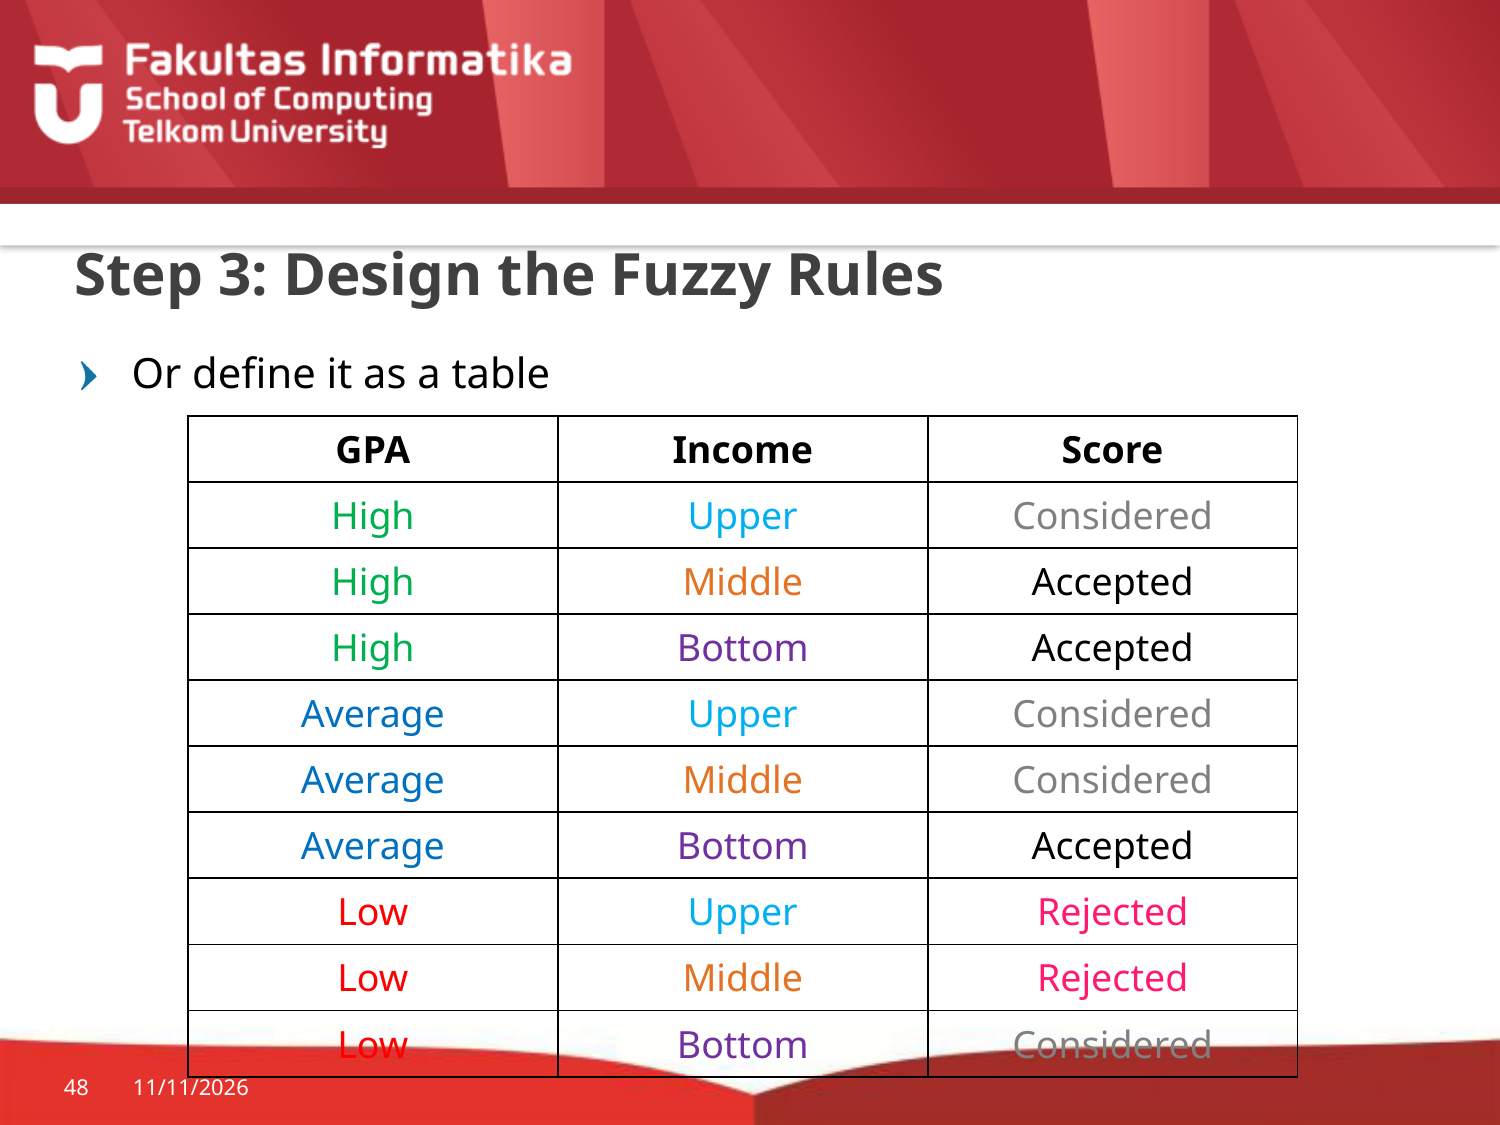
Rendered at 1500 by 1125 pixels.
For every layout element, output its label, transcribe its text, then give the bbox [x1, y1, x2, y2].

table_cell Rejected [929, 945, 1297, 1010]
table_cell Accepted [929, 615, 1297, 679]
table_header Score [929, 417, 1297, 481]
table_cell Bottom [559, 615, 927, 679]
table_cell Middle [559, 549, 927, 613]
table_cell High [189, 615, 557, 679]
table_cell Low [189, 945, 557, 1010]
picture [0, 1024, 1500, 1125]
table_cell Low [189, 879, 557, 944]
list Or define it as a table [60, 329, 1426, 990]
title Step 3: Design the Fuzzy Rules [59, 219, 1426, 325]
table_cell Average [189, 681, 557, 745]
table_cell Average [189, 813, 557, 877]
table_cell High [189, 549, 557, 613]
picture [0, 0, 1500, 203]
table_cell Middle [559, 747, 927, 811]
table_cell Accepted [929, 549, 1297, 613]
table_cell Considered [929, 747, 1297, 811]
table_header GPA [189, 417, 557, 481]
table_cell Bottom [559, 1011, 927, 1076]
table_cell Considered [929, 1011, 1297, 1076]
table_cell Considered [929, 483, 1297, 547]
table_cell Upper [559, 483, 927, 547]
slide_number 12-Nov-19 [132, 1058, 403, 1119]
table_cell Bottom [559, 813, 927, 877]
table_cell Upper [559, 879, 927, 944]
table_cell Middle [559, 945, 927, 1010]
table_cell Upper [559, 681, 927, 745]
table_header Income [559, 417, 927, 481]
picture [75, 352, 100, 392]
table_cell Considered [929, 681, 1297, 745]
table_cell Average [189, 747, 557, 811]
table_cell Rejected [929, 879, 1297, 944]
slide_number 48 [63, 1058, 123, 1119]
table_cell High [189, 483, 557, 547]
table_cell Low [189, 1011, 557, 1076]
table_cell Accepted [929, 813, 1297, 877]
